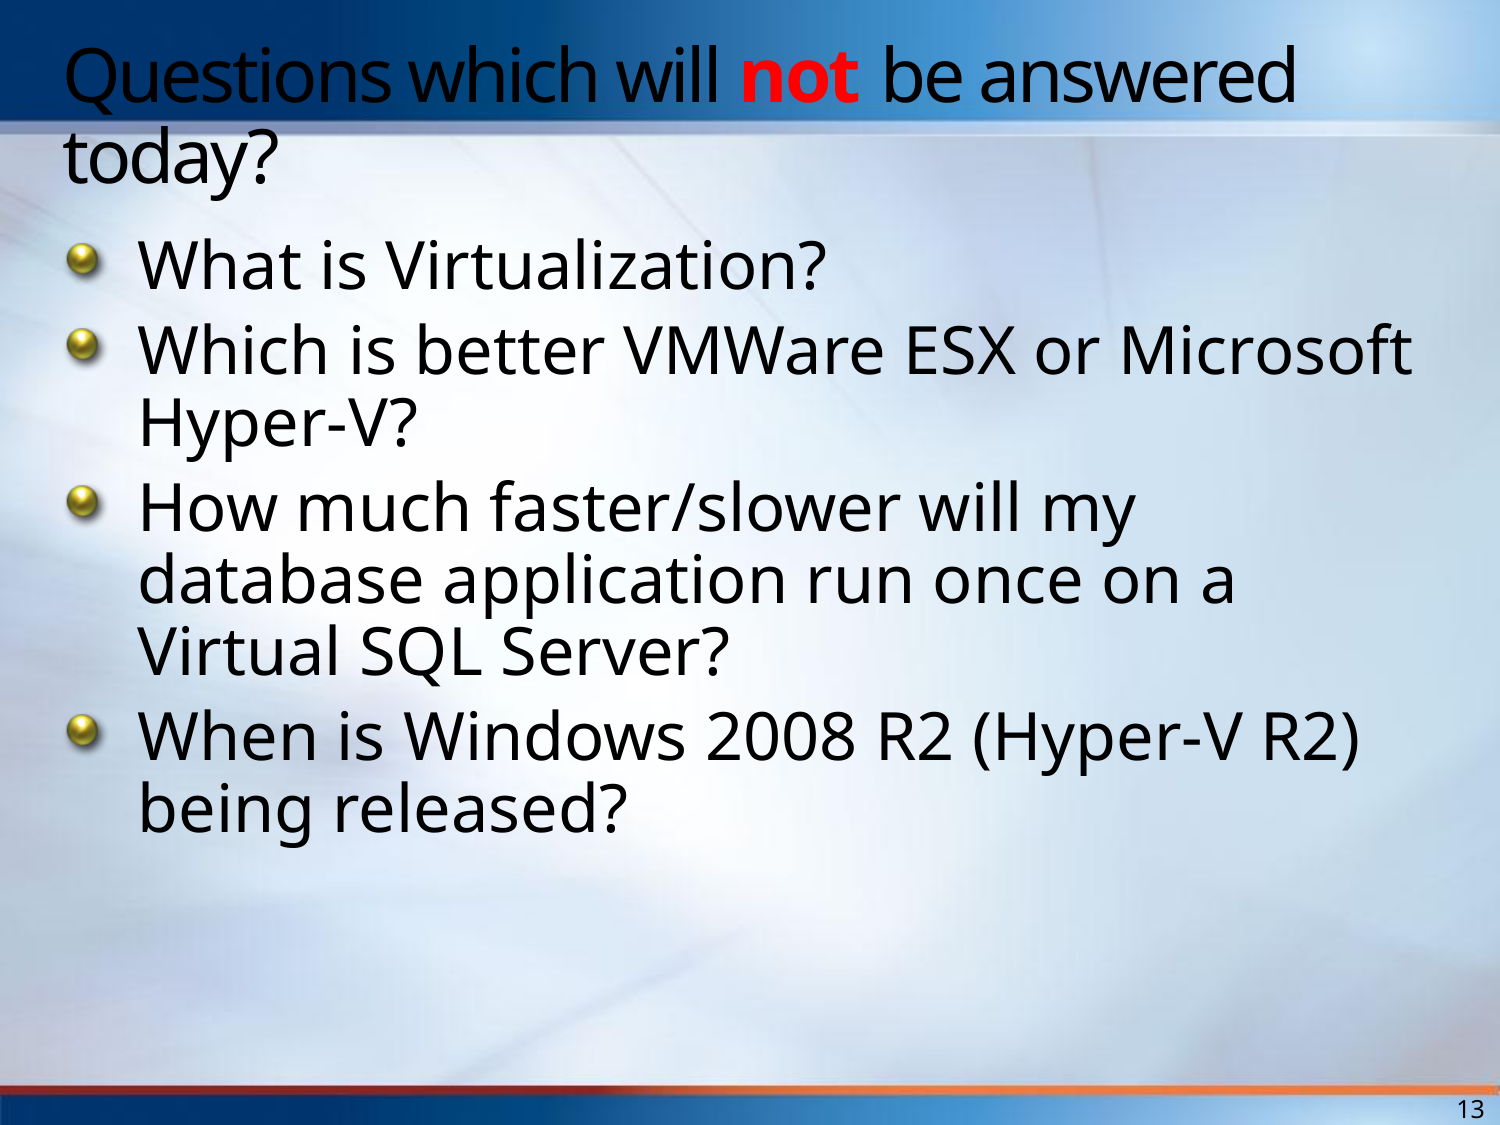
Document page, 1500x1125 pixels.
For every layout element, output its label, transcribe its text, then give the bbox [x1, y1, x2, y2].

slide_number 13 [1437, 1080, 1500, 1125]
title Questions which will not be answered today? [62, 37, 1438, 120]
picture [0, 0, 1500, 1125]
list What is Virtualization? Which is better VMWare ESX or Microsoft Hyper-V? How much faster/slower will my database application run once on a Virtual SQL Server? When is Windows 2008 R2 (Hyper-V R2) being released? [62, 231, 1438, 1090]
